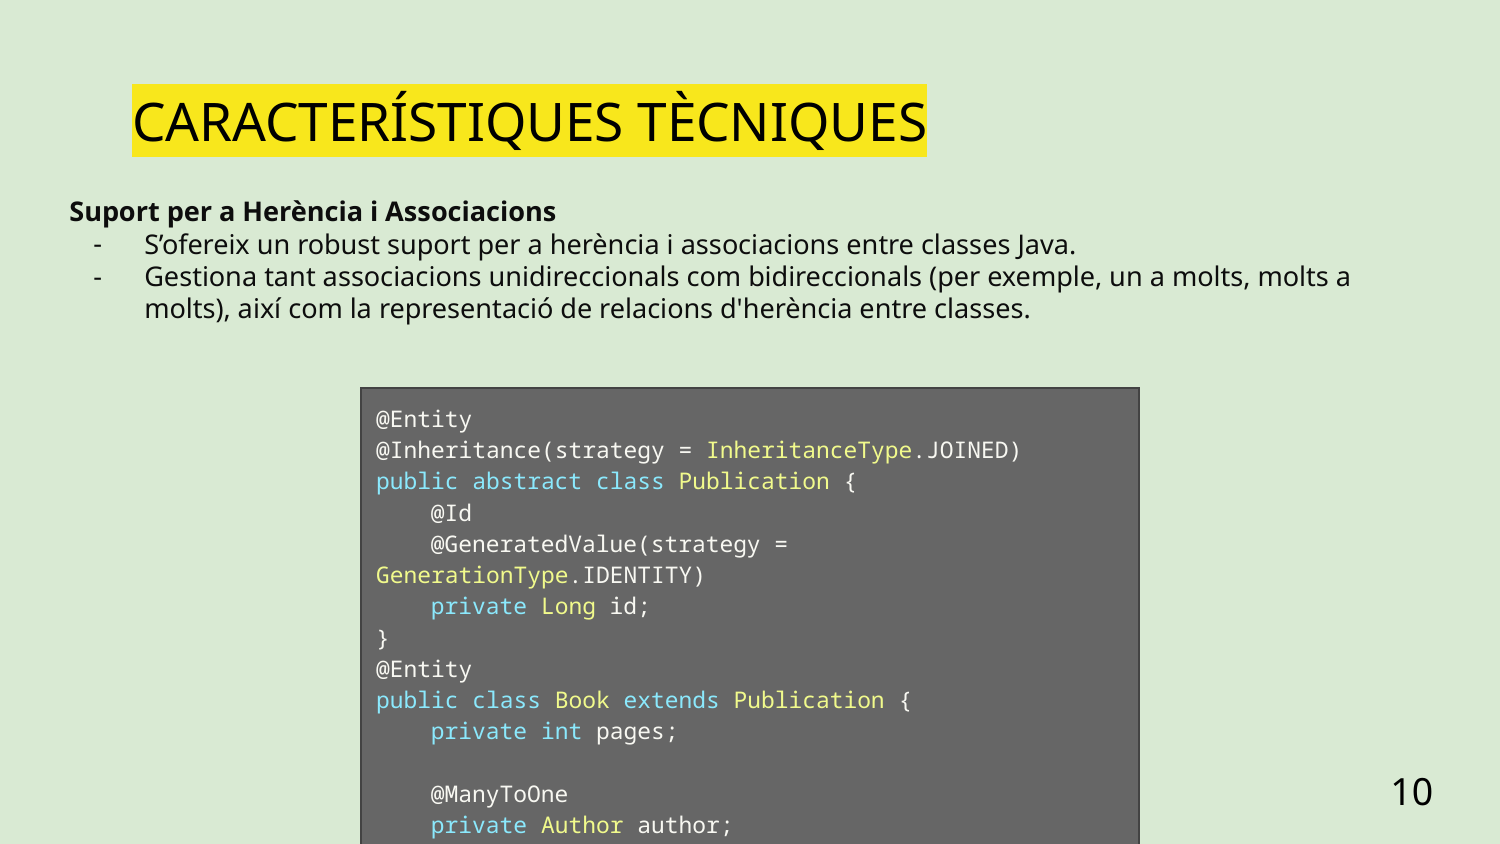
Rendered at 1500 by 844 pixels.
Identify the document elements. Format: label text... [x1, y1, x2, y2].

text_box 10 [1375, 752, 1467, 816]
list Suport per a Herència i Associacions S’ofereix un robust suport per a herència i associacions entre classes Java. Gestiona tant associacions unidireccionals com bidireccionals (per exemple, un a molts, molts a molts), així com la representació de relacions d'herència entre classes. [54, 179, 1421, 388]
title CARACTERÍSTIQUES TÈCNIQUES [116, 72, 1155, 167]
table_header @Entity @Inheritance(strategy = InheritanceType.JOINED) public abstract class Publication { @Id @GeneratedValue(strategy = GenerationType.IDENTITY) private Long id; } @Entity public class Book extends Publication { private int pages; @ManyToOne private Author author; } [362, 389, 1138, 844]
